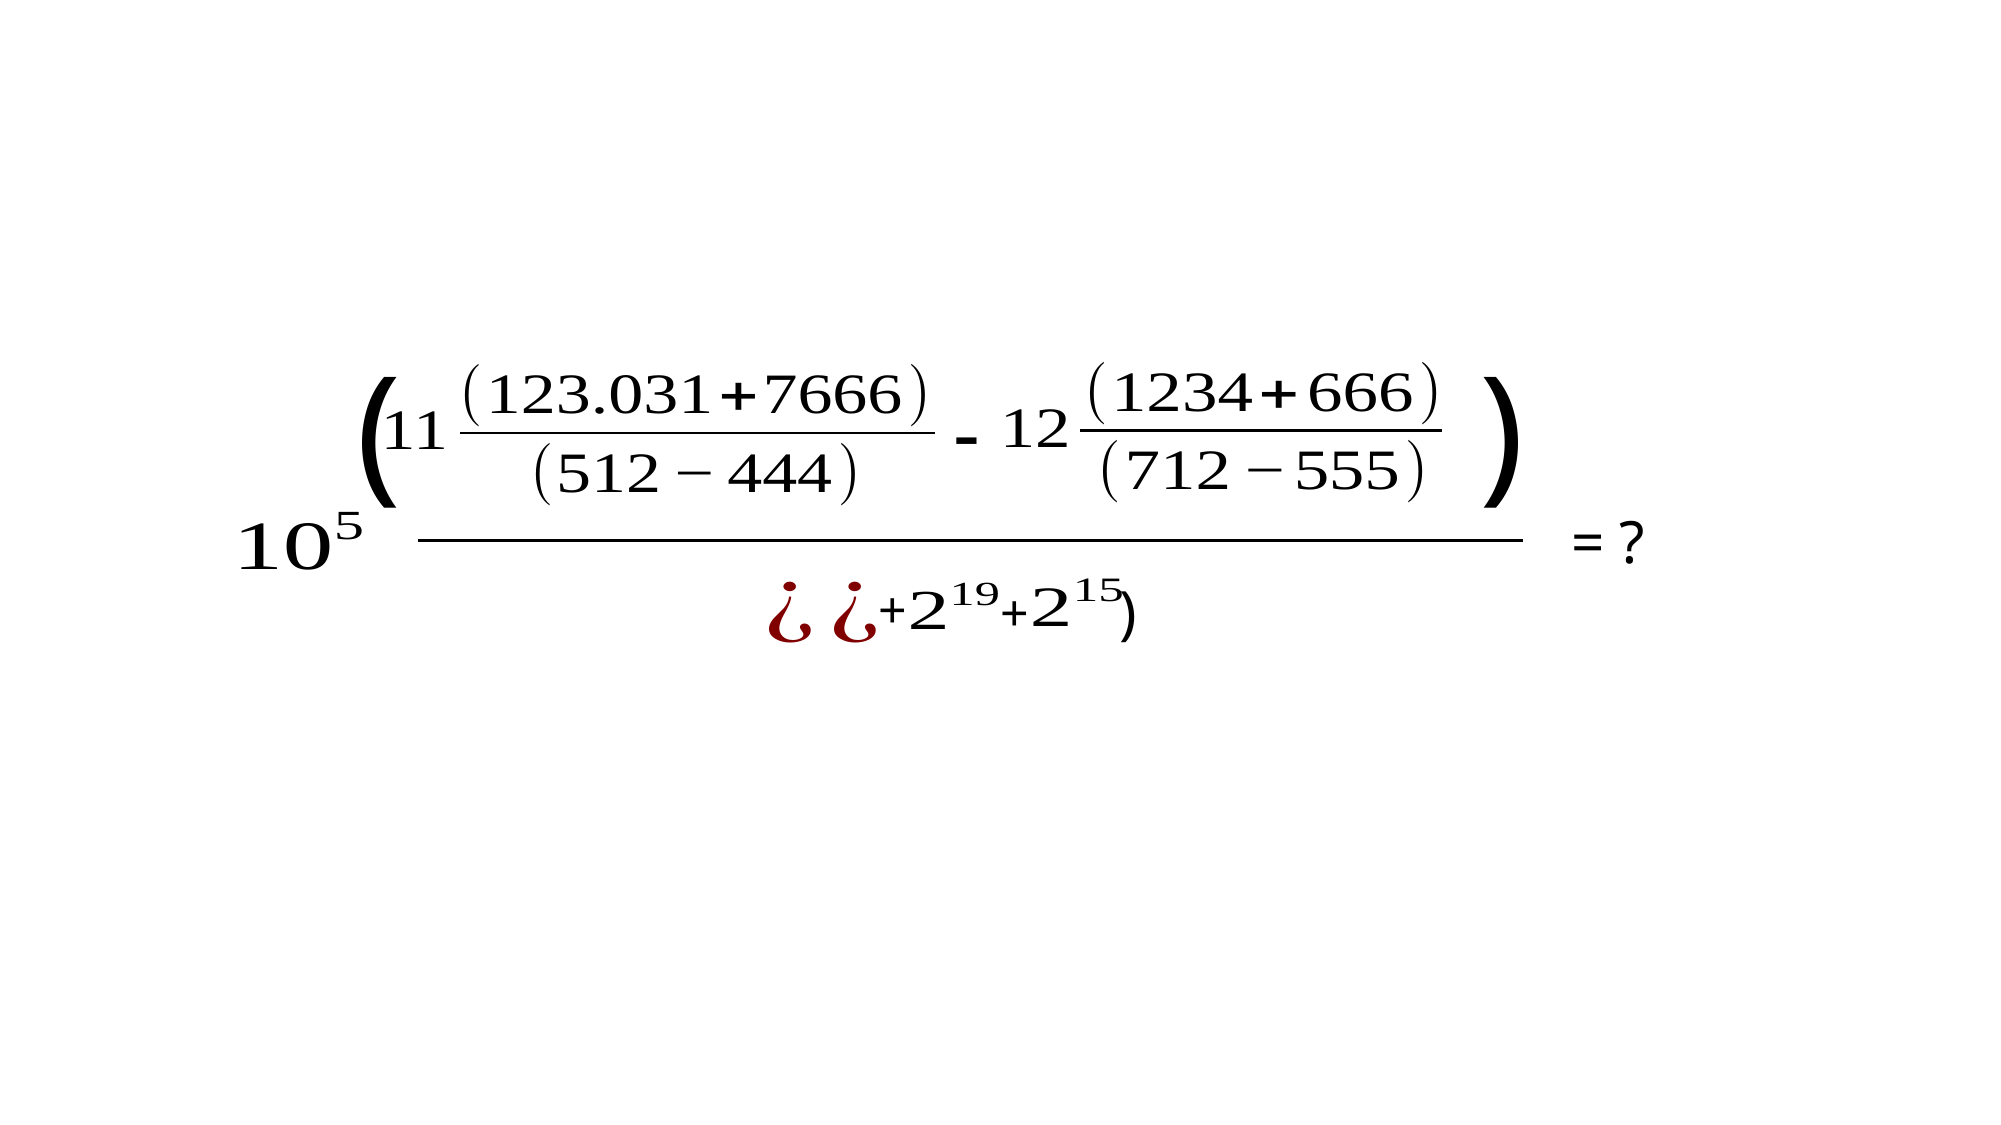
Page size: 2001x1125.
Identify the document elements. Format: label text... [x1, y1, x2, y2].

text_box + [863, 570, 922, 646]
text_box - [938, 372, 996, 488]
text_box = ? [1556, 498, 1660, 583]
text_box ) [1104, 567, 1153, 653]
text_box ) [1464, 327, 1539, 522]
text_box ( [342, 327, 417, 522]
text_box + [985, 574, 1044, 649]
